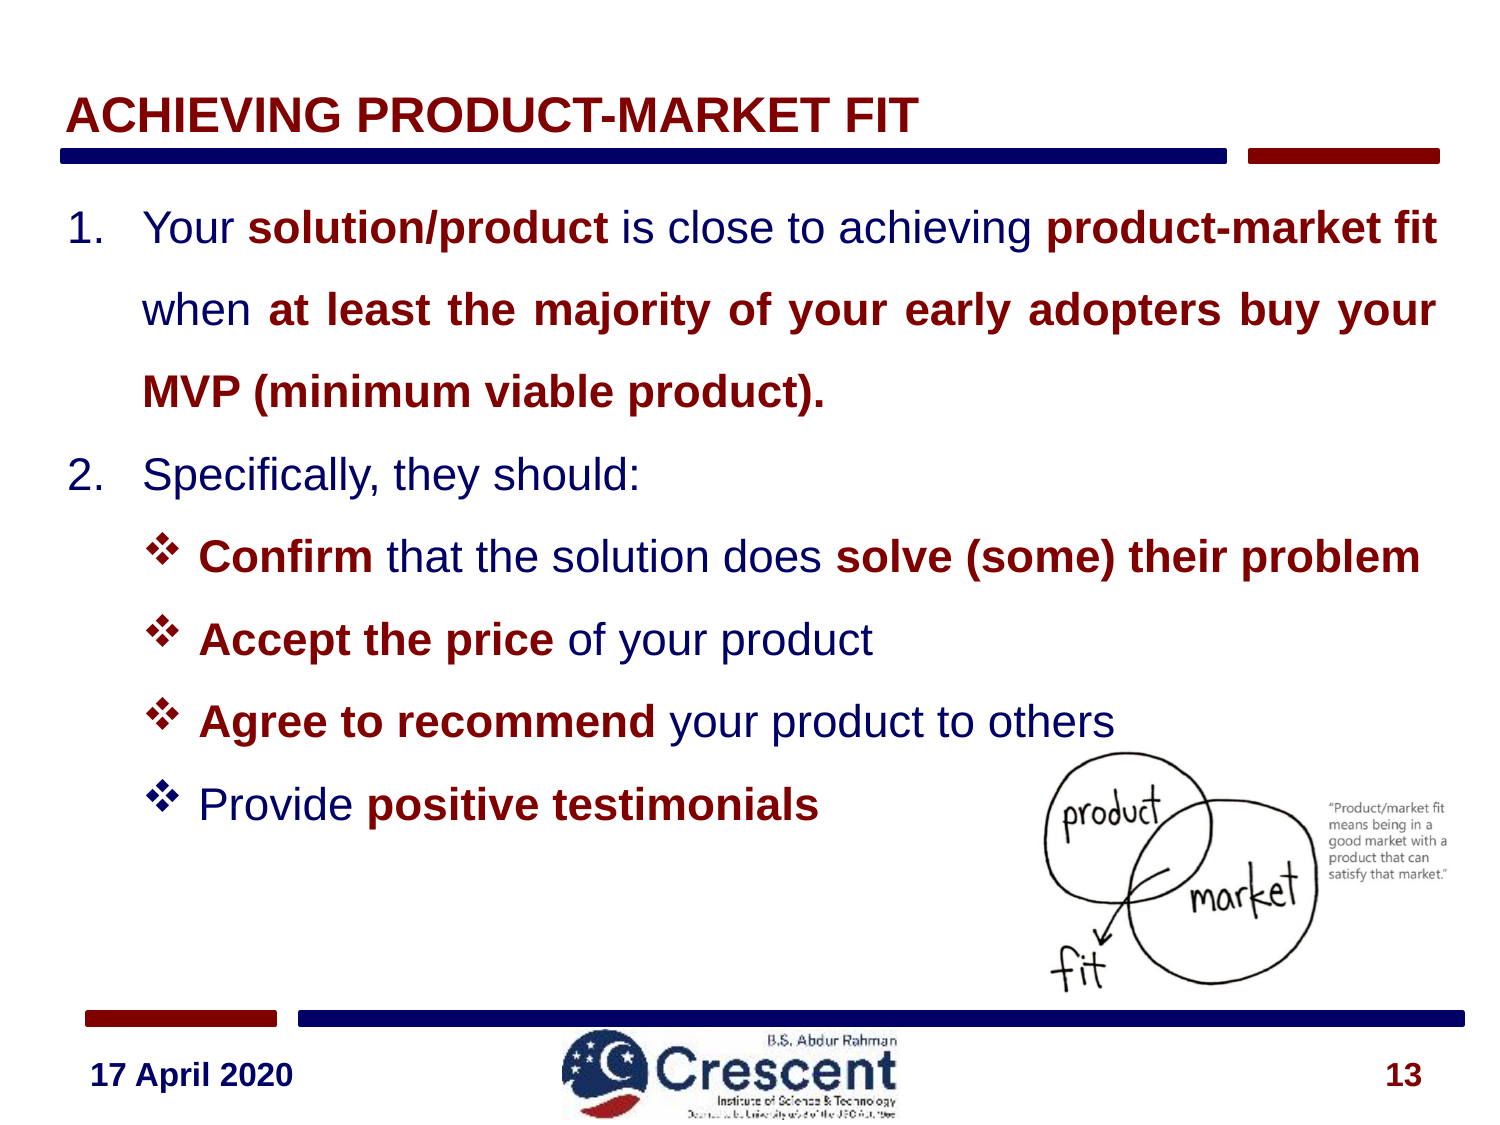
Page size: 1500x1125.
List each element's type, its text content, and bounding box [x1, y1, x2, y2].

text_box [85, 1010, 277, 1027]
text_box Your solution/product is close to achieving product-market fit when at least the majority of your early adopters buy your MVP (minimum viable product). Specifically, they should: Confirm that the solution does solve (some) their problem Accept the price of your product Agree to recommend your product to others Provide positive testimonials [52, 162, 1453, 837]
text_box [298, 1010, 1465, 1027]
picture [1026, 739, 1463, 995]
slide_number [75, 1042, 425, 1103]
text_box ACHIEVING PRODUCT-MARKET FIT [49, 74, 1263, 150]
slide_number 13 [1362, 1042, 1438, 1103]
text_box [60, 148, 1227, 164]
text_box [1248, 148, 1440, 162]
picture [562, 1029, 901, 1120]
